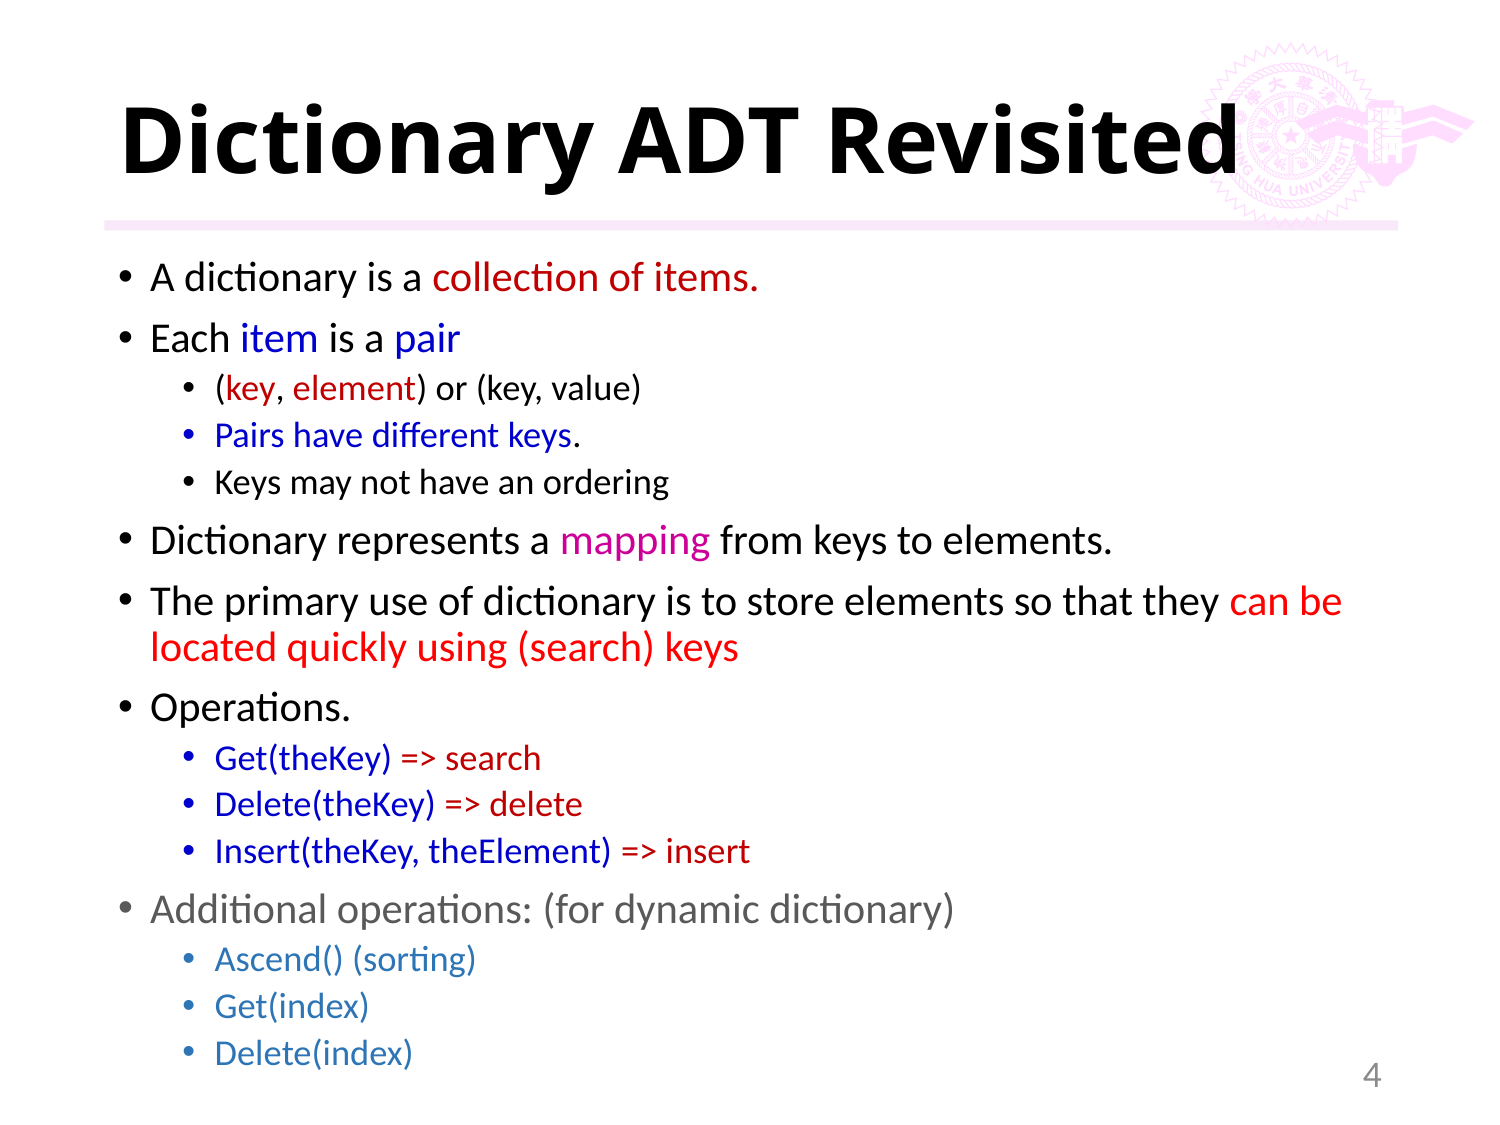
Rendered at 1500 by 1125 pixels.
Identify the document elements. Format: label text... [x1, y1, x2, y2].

title Dictionary ADT Revisited [103, 59, 1397, 228]
slide_number 4 [1059, 1042, 1397, 1103]
list A dictionary is a collection of items. Each item is a pair (key, element) or (key, value) Pairs have different keys. Keys may not have an ordering Dictionary represents a mapping from keys to elements. The primary use of dictionary is to store elements so that they can be located quickly using (search) keys Operations. Get(theKey) => search Delete(theKey) => delete Insert(theKey, theElement) => insert Additional operations: (for dynamic dictionary) Ascend() (sorting) Get(index) Delete(index) [103, 247, 1415, 1085]
